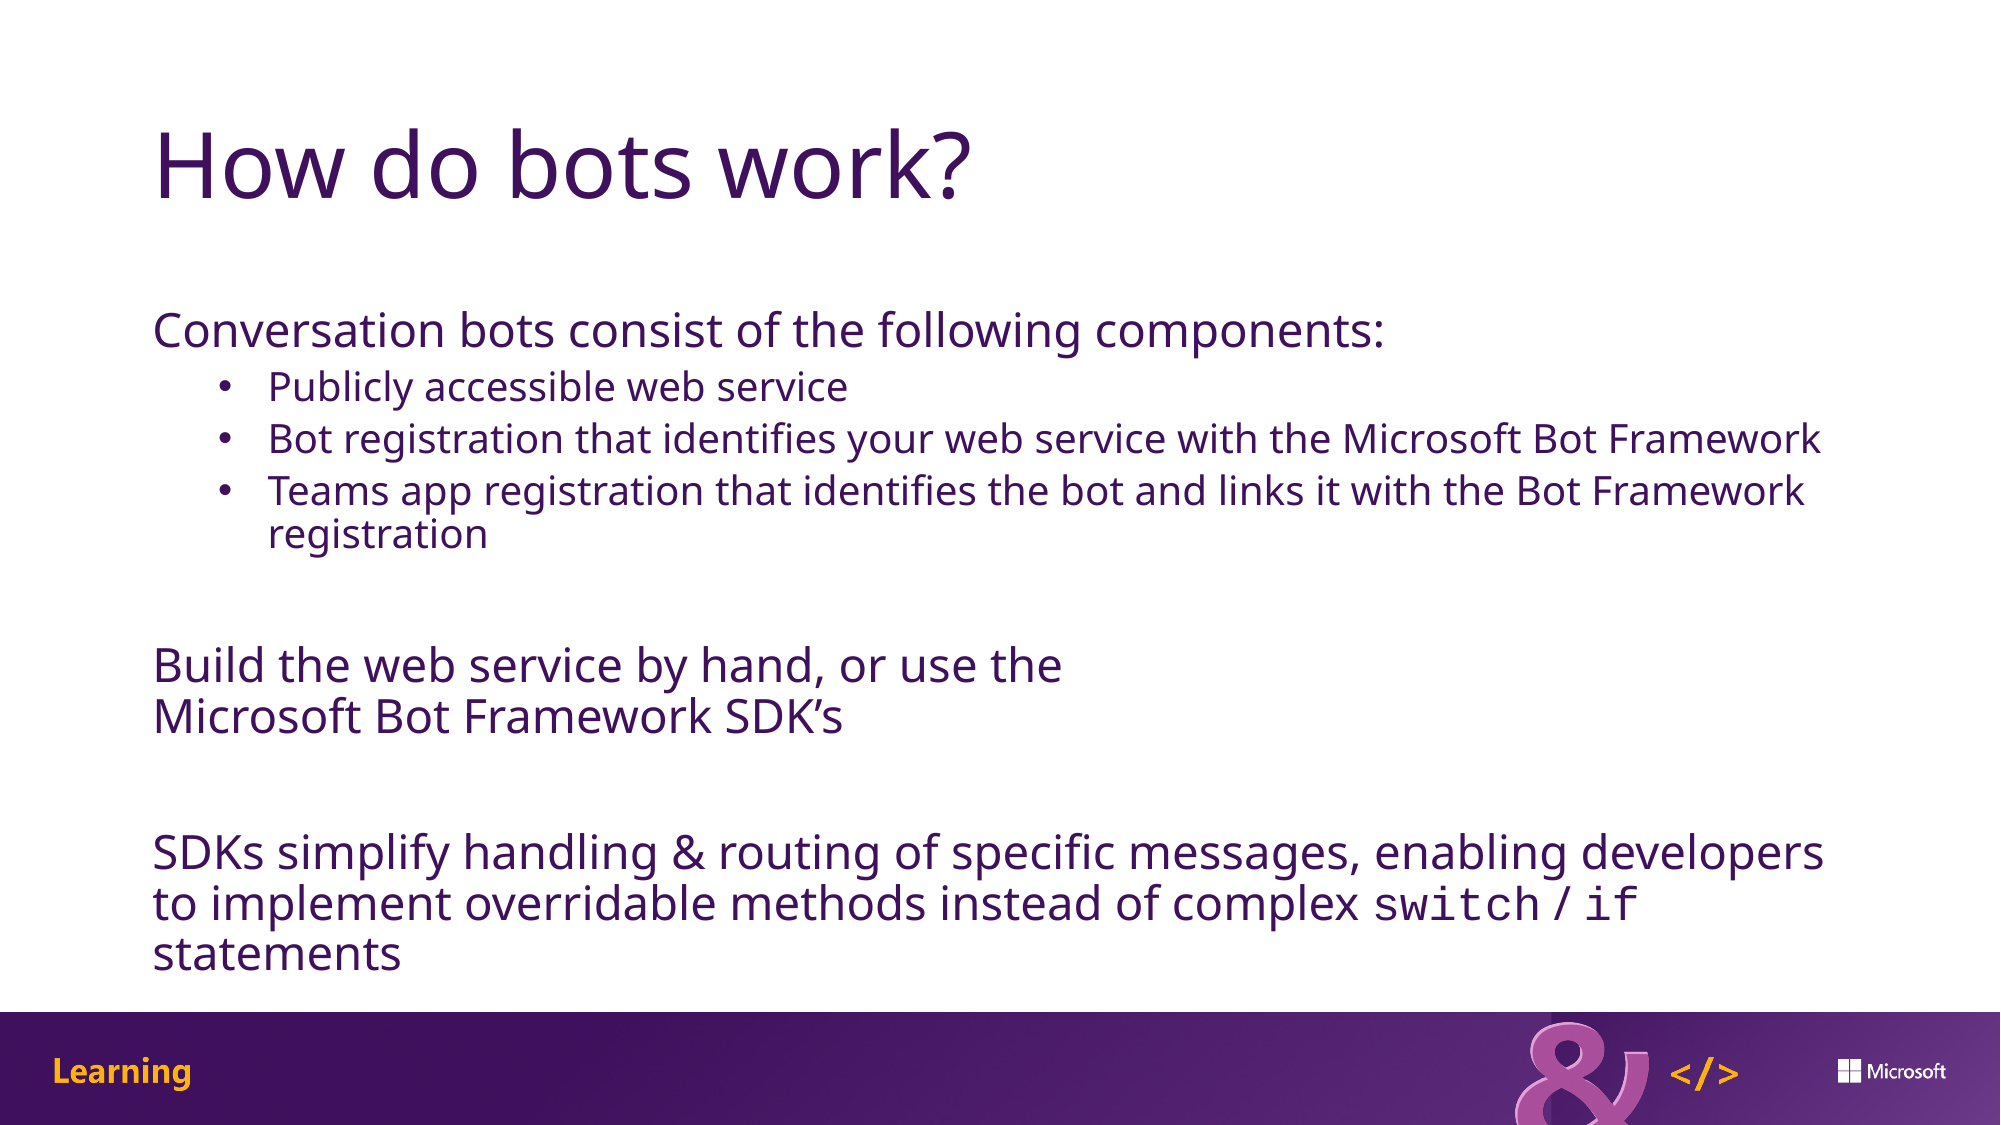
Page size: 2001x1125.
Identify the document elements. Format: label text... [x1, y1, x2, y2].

list Conversation bots consist of the following components: Publicly accessible web service Bot registration that identifies your web service with the Microsoft Bot Framework Teams app registration that identifies the bot and links it with the Bot Framework registration Build the web service by hand, or use the Microsoft Bot Framework SDK’s SDKs simplify handling & routing of specific messages, enabling developers to implement overridable methods instead of complex switch / if statements [137, 299, 1863, 990]
title How do bots work? [137, 59, 1863, 278]
picture [0, 1012, 2000, 1125]
